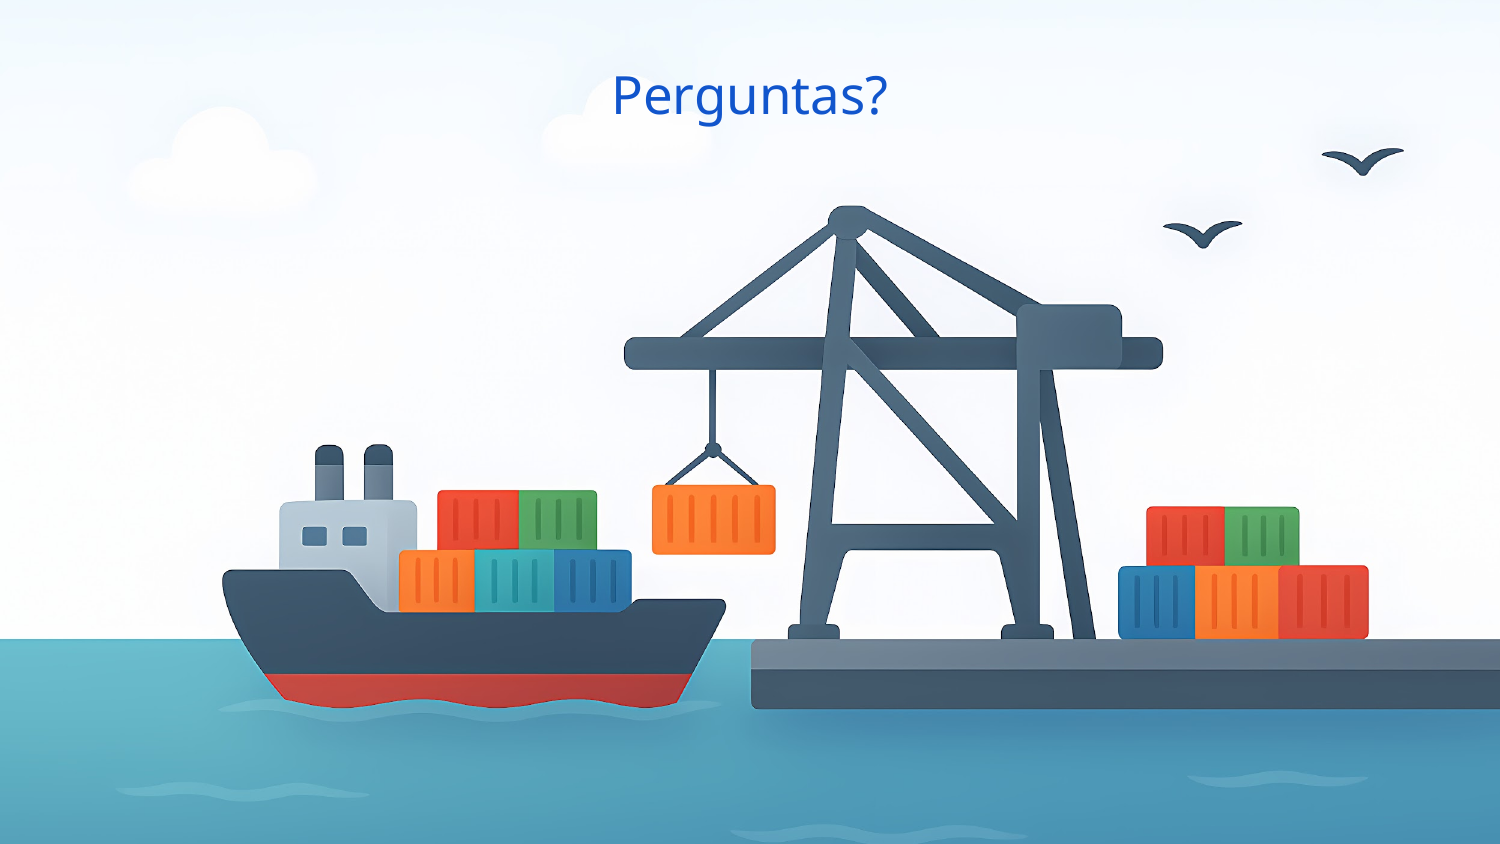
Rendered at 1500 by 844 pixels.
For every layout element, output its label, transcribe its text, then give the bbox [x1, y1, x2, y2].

title Perguntas? [51, 47, 1449, 142]
picture [0, 0, 1500, 844]
